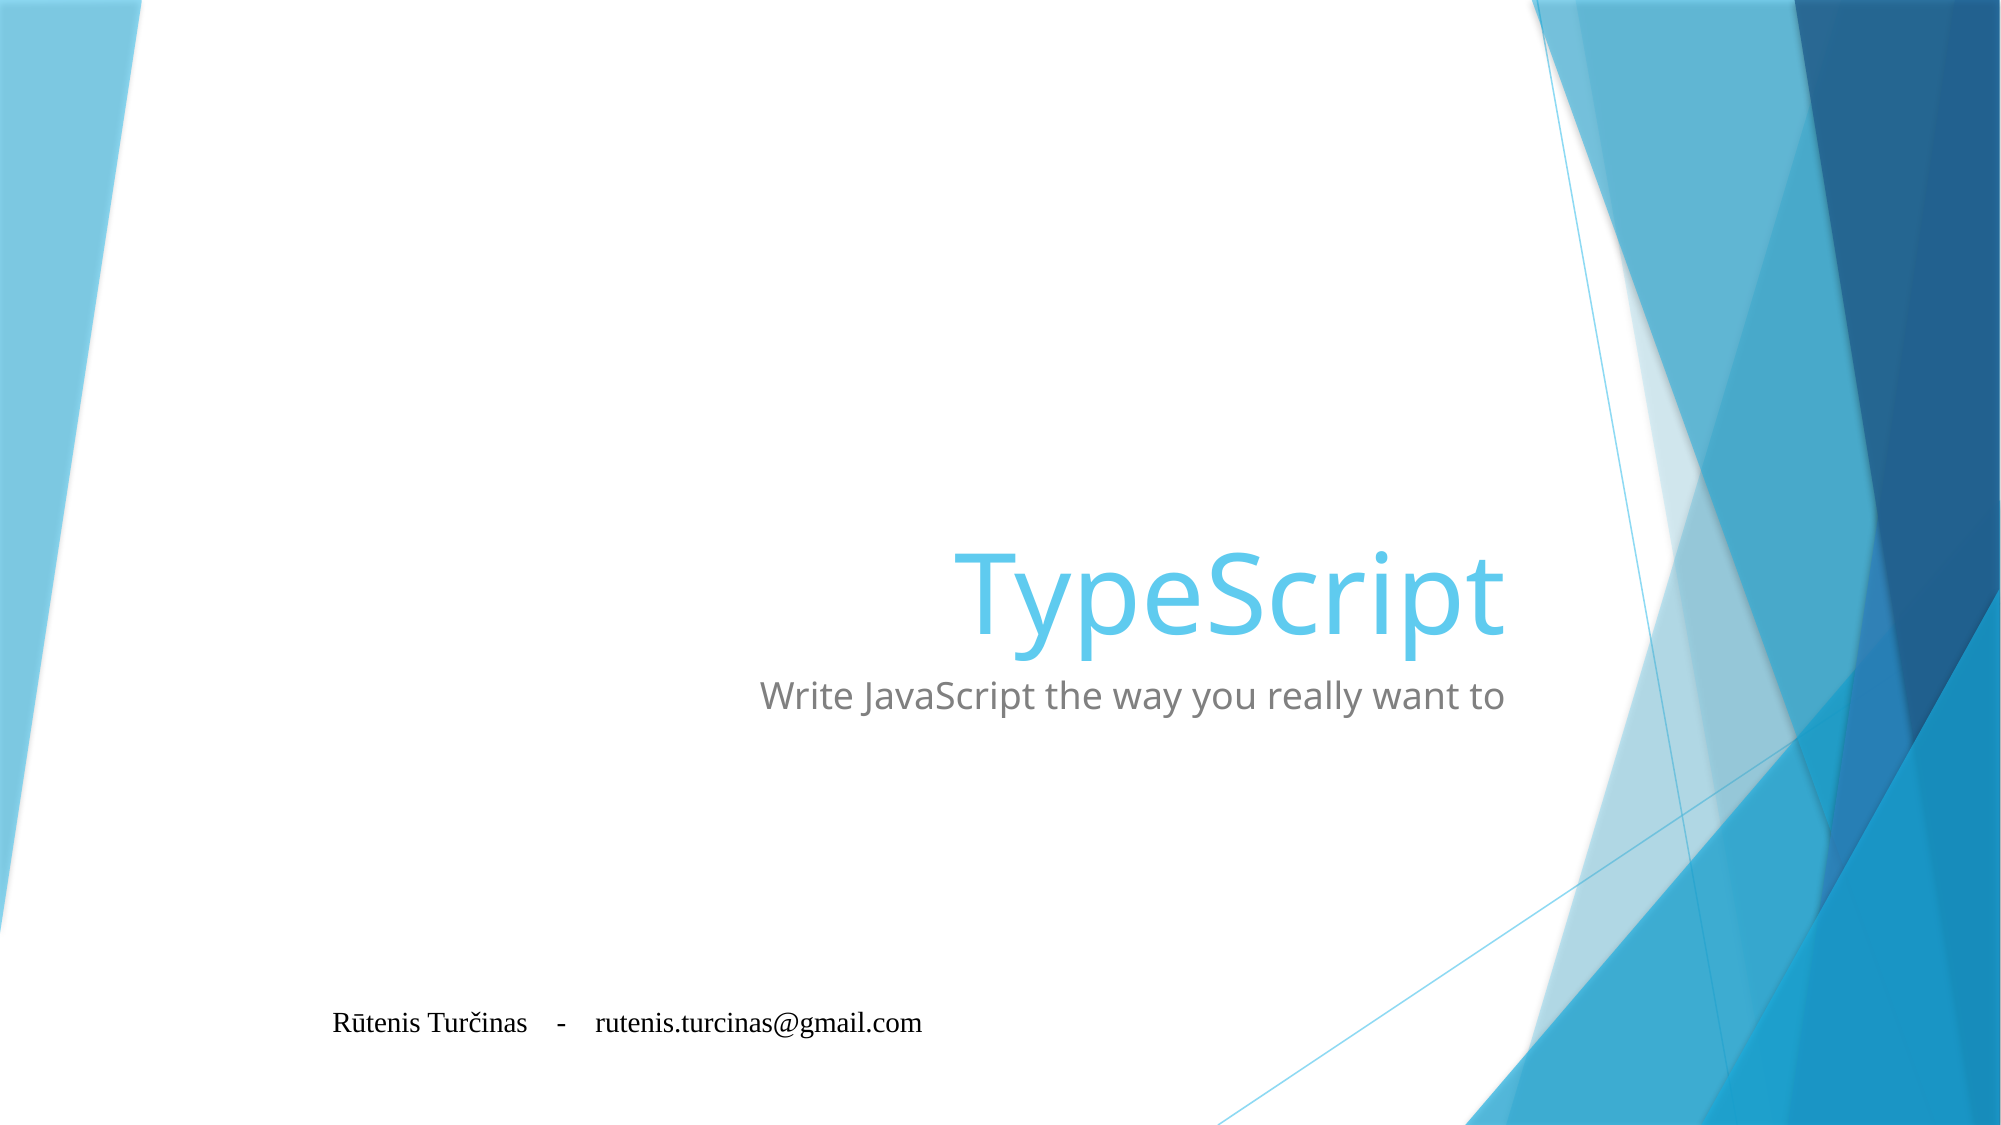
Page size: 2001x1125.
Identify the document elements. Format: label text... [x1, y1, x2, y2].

footer Rūtenis Turčinas - rutenis.turcinas@gmail.com [111, 991, 1145, 1051]
subtitle Write JavaScript the way you really want to [247, 664, 1522, 845]
title TypeScript [247, 394, 1522, 664]
